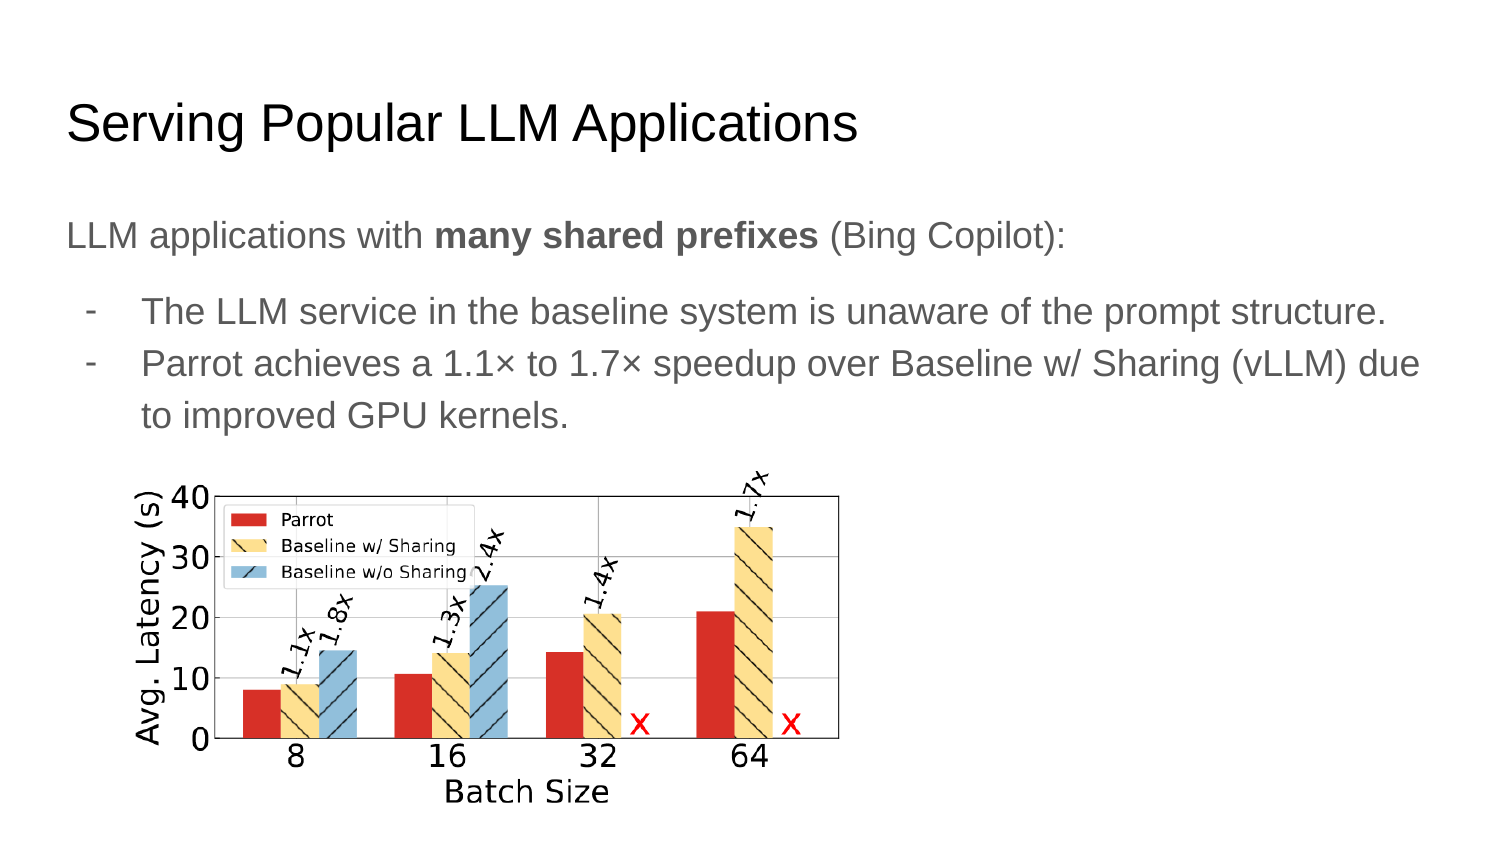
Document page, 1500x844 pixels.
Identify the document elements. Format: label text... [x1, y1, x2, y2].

list LLM applications with many shared prefixes (Bing Copilot): The LLM service in the baseline system is unaware of the prompt structure. Parrot achieves a 1.1× to 1.7× speedup over Baseline w/ Sharing (vLLM) due to improved GPU kernels. [51, 189, 1449, 750]
picture [125, 471, 845, 808]
title Serving Popular LLM Applications [51, 72, 1449, 167]
